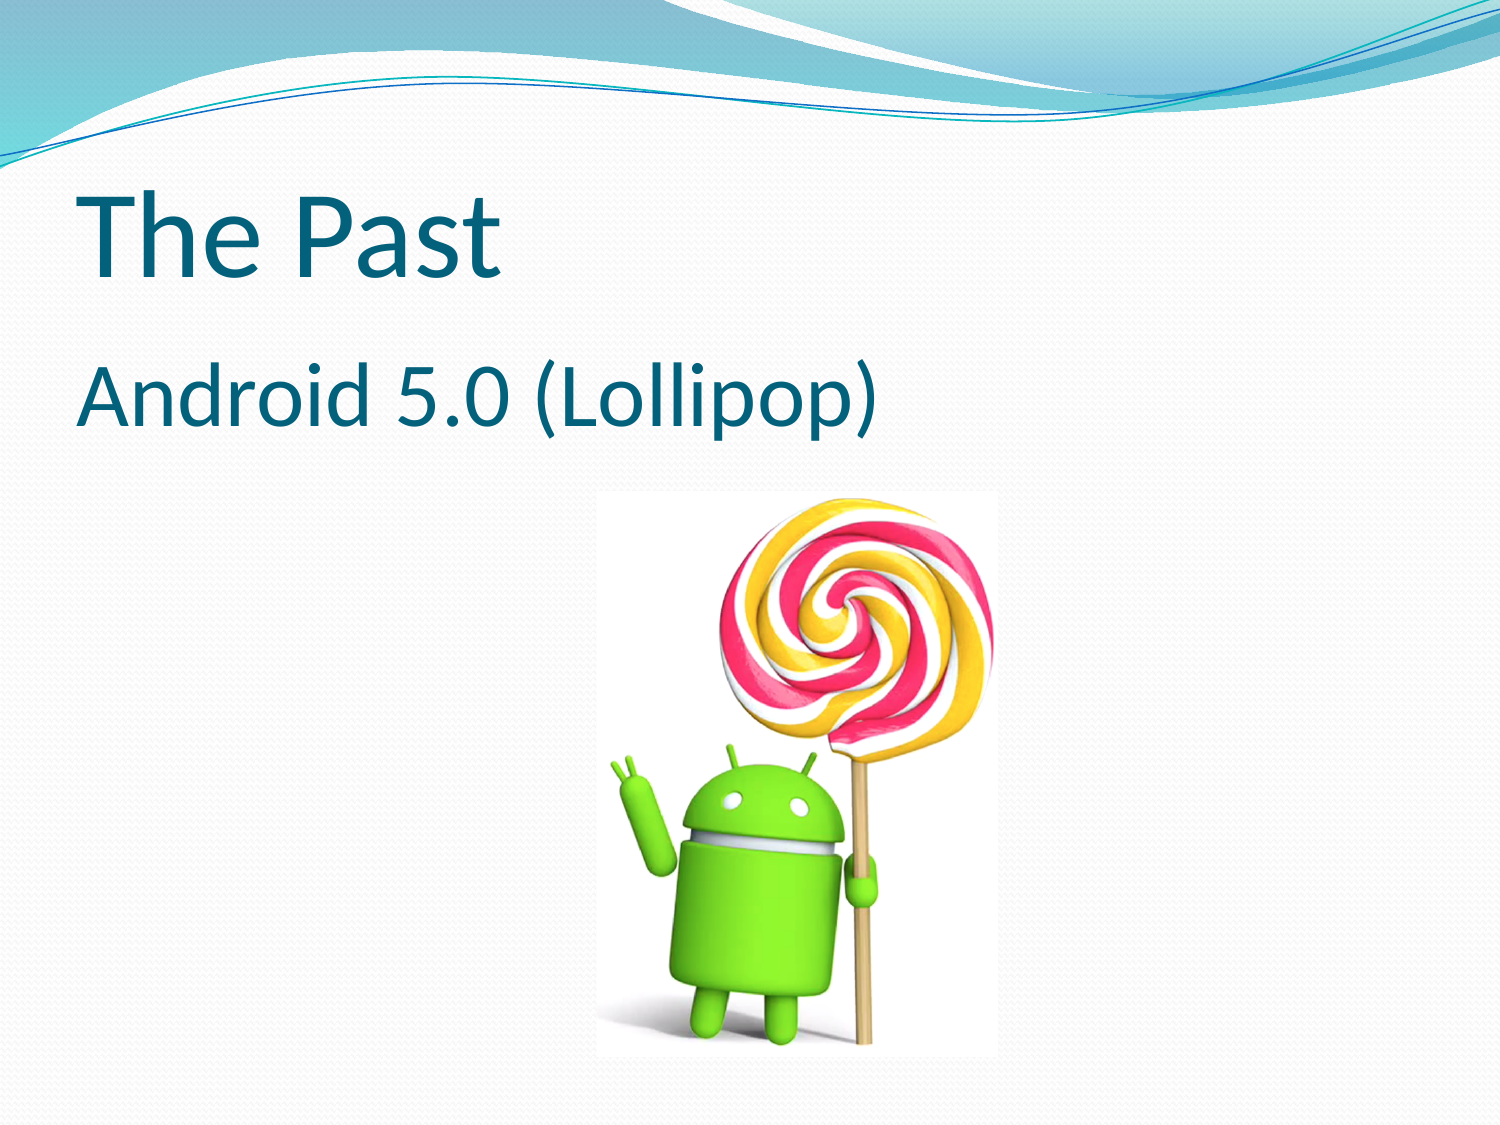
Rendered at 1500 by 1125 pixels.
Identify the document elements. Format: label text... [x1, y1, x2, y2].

text_box Android 5.0 (Lollipop) [76, 314, 1427, 445]
title The Past [75, 149, 1425, 303]
picture [596, 491, 999, 1057]
